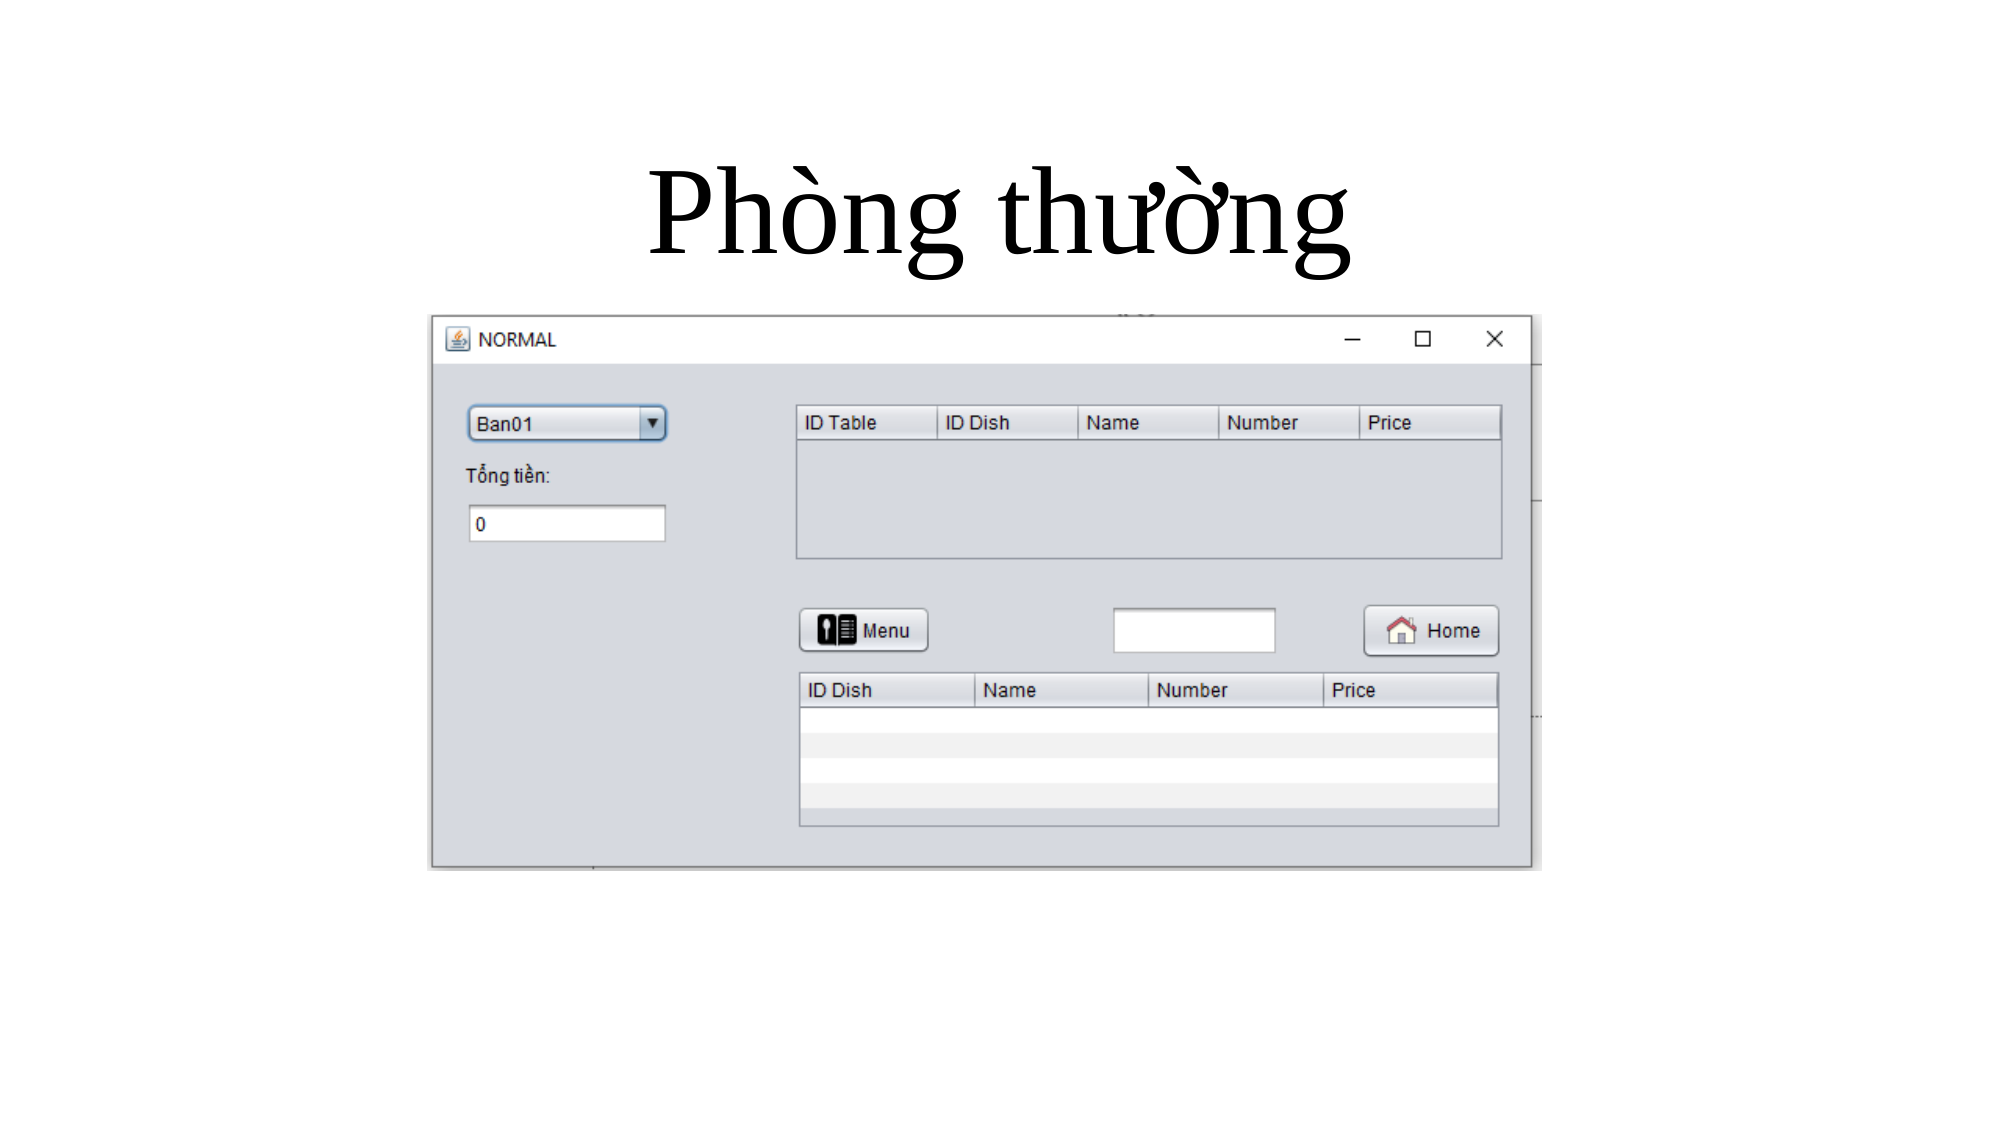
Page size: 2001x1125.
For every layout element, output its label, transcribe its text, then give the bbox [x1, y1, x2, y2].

title Phòng thường [249, 100, 1750, 288]
picture [427, 314, 1542, 872]
